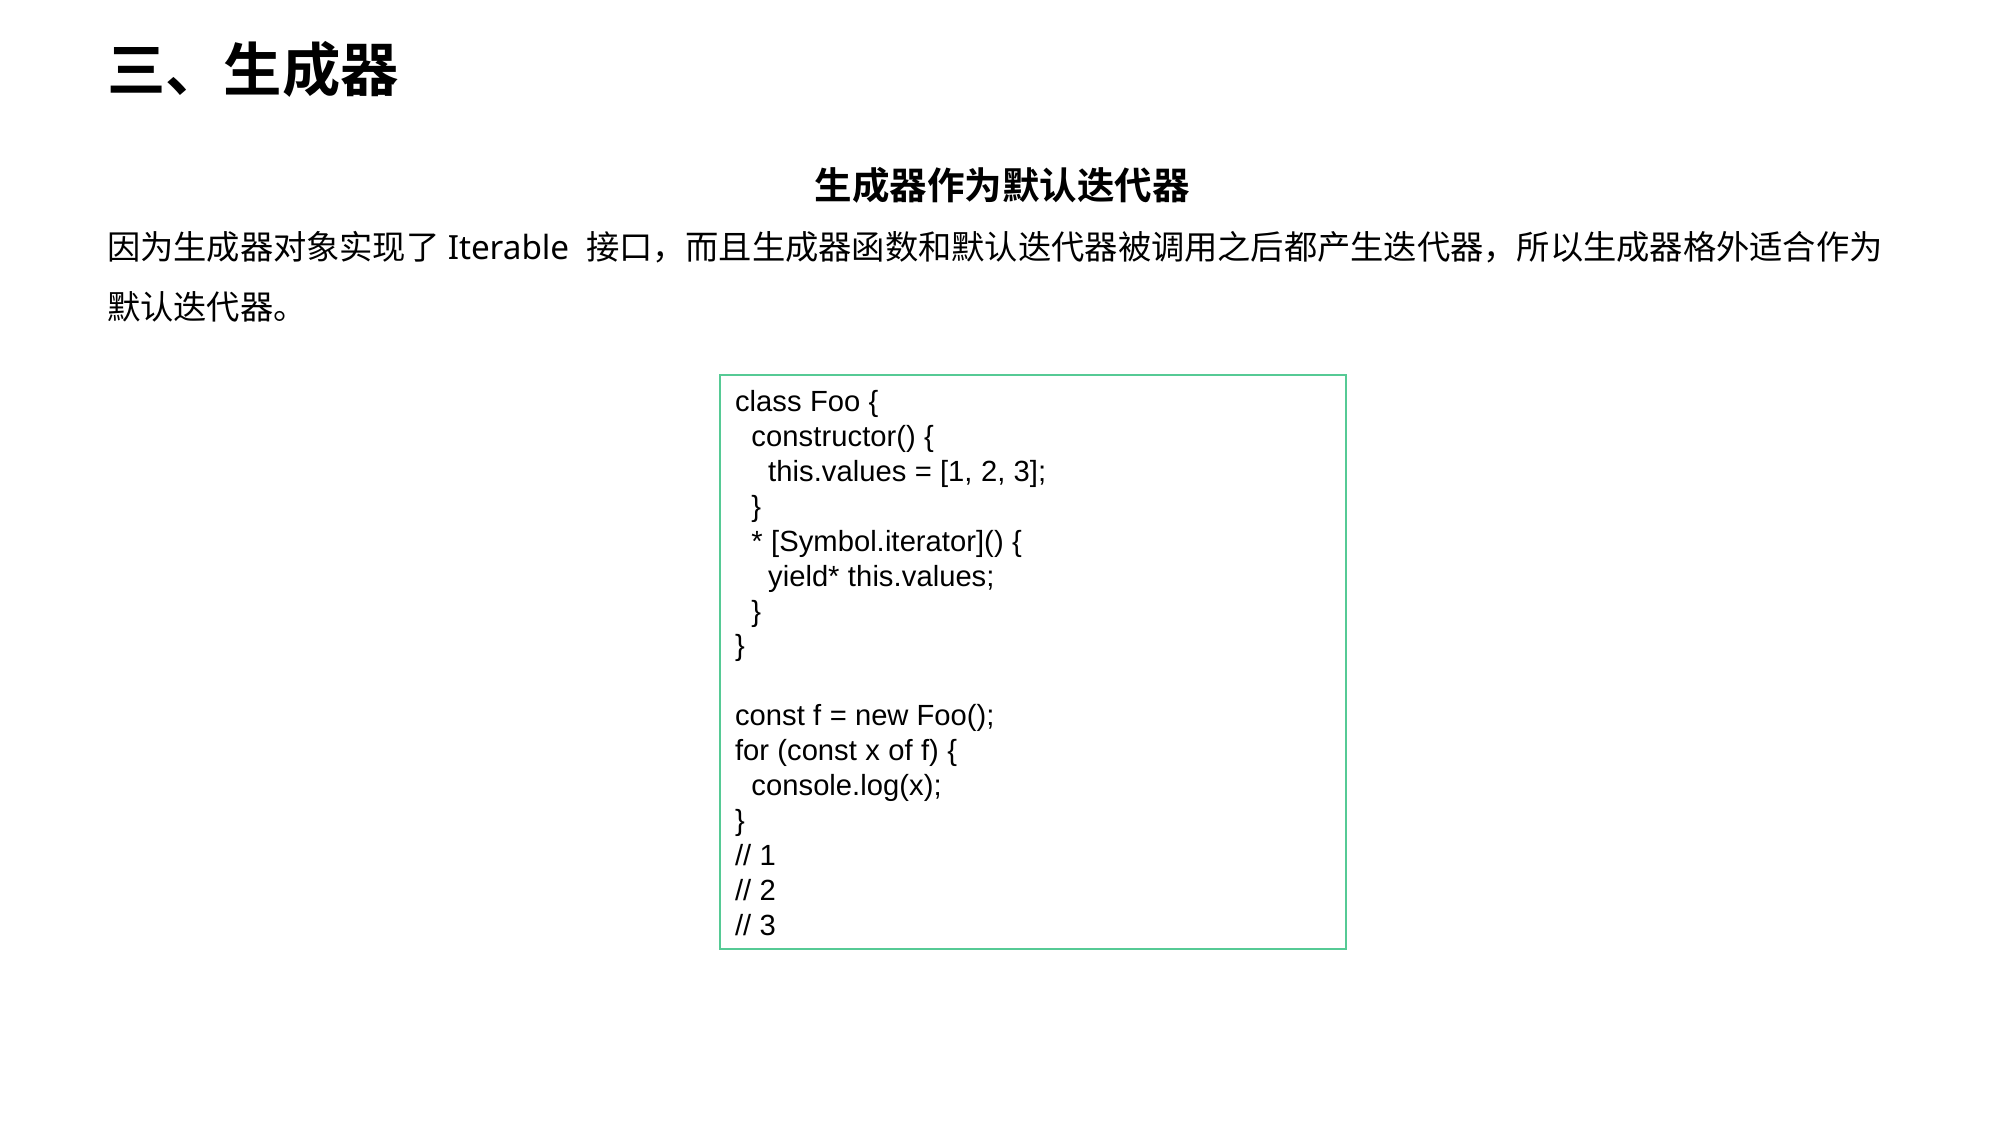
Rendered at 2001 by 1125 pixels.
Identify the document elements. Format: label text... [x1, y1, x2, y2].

text_box class Foo { constructor() { this.values = [1, 2, 3]; } * [Symbol.iterator]() { yield* this.values; } } const f = new Foo(); for (const x of f) { console.log(x); } // 1 // 2 // 3 [719, 374, 1347, 950]
text_box 三、生成器 [92, 25, 1108, 111]
text_box 生成器作为默认迭代器 因为生成器对象实现了Iterable 接口，而且生成器函数和默认迭代器被调用之后都产生迭代器，所以生成器格外适合作为默认迭代器。 [92, 131, 1912, 335]
